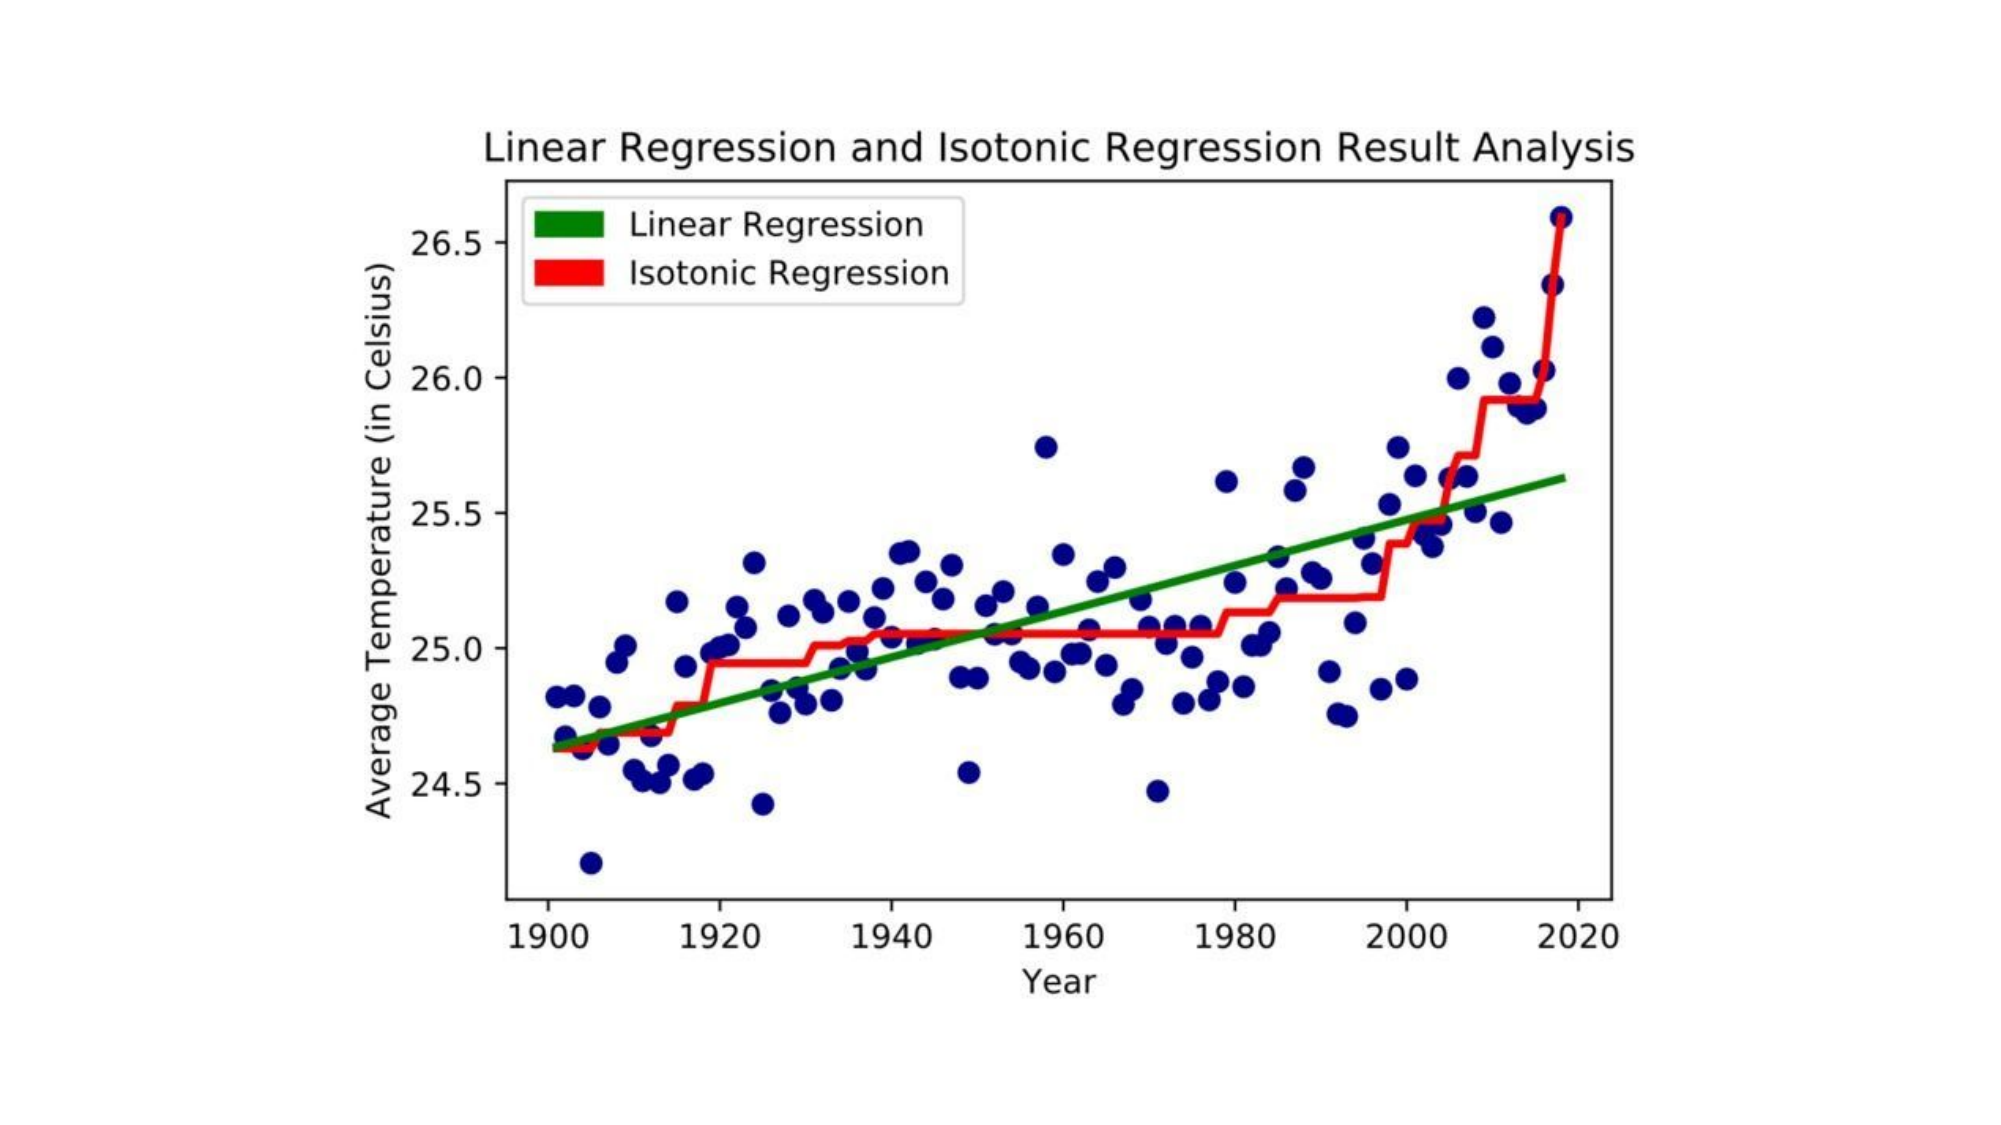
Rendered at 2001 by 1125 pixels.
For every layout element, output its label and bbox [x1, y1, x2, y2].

picture [352, 115, 1648, 1010]
